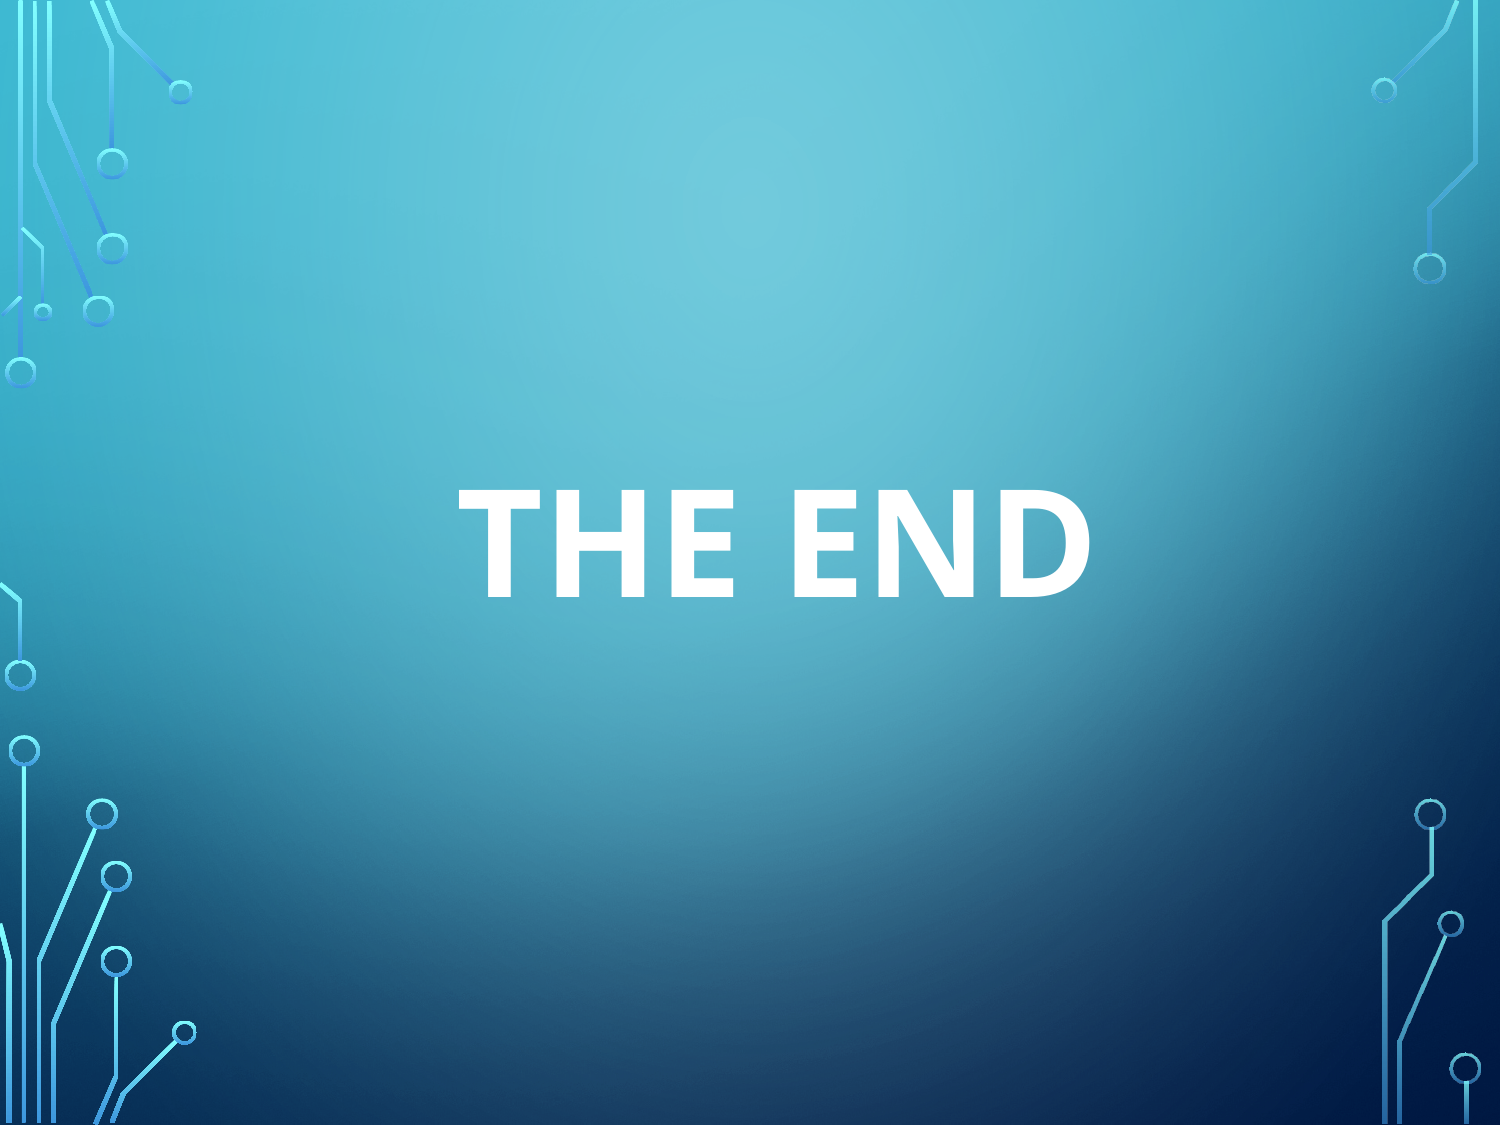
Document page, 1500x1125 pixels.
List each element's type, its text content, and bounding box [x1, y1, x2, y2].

title The end [168, 427, 1387, 671]
